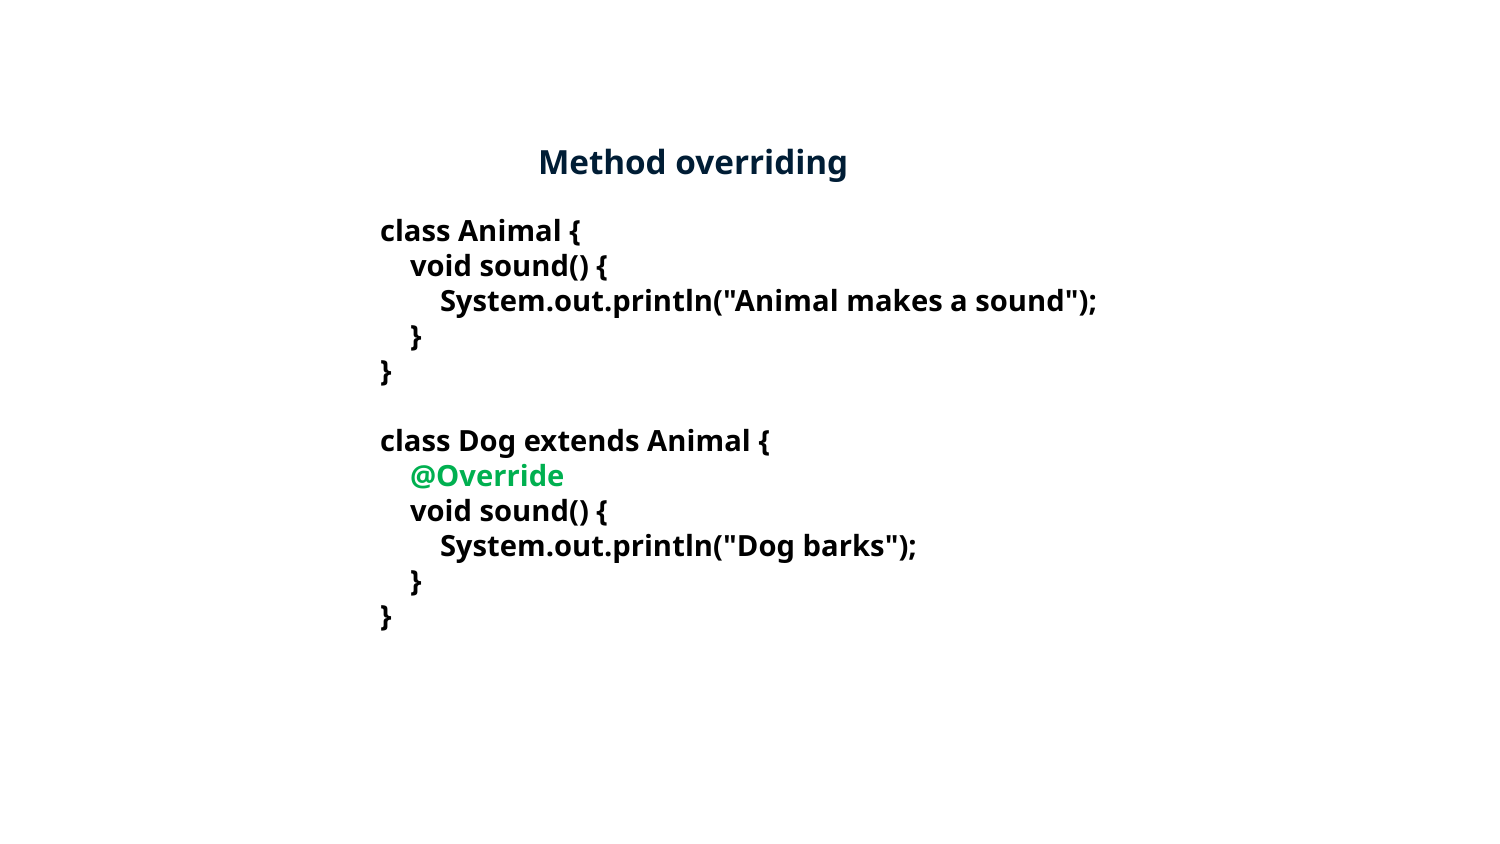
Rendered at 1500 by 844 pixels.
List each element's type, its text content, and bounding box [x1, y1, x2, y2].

text_box class Animal { void sound() { System.out.println("Animal makes a sound"); } } class Dog extends Animal { @Override void sound() { System.out.println("Dog barks"); } } [365, 205, 1116, 710]
text_box Method overriding [523, 133, 910, 189]
